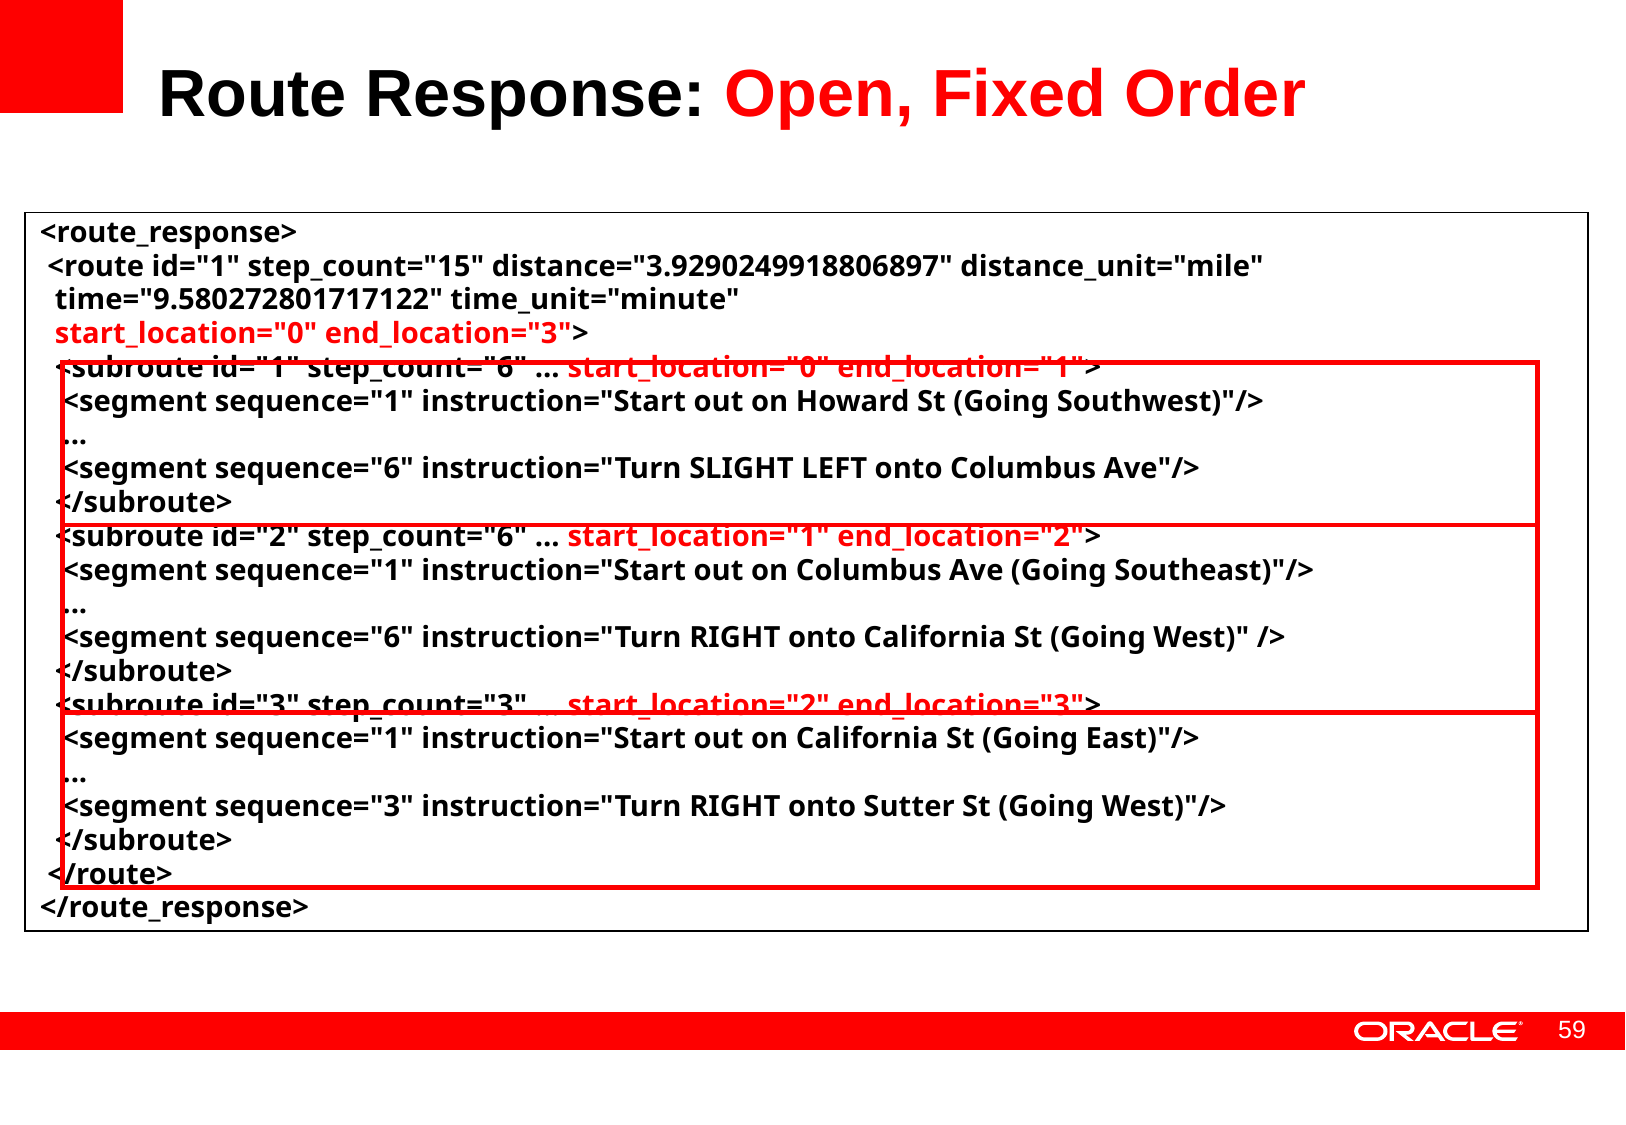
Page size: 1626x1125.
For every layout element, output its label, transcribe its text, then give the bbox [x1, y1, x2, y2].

title Route Response: Open, Fixed Order [157, 49, 1506, 205]
text_box <route_response> <route id="1" step_count="15" distance="3.9290249918806897" distance_unit="mile" time="9.580272801717122" time_unit="minute" start_location="0" end_location="3"> <subroute id="1" step_count="6" ... start_location="0" end_location="1"> <segment sequence="1" instruction="Start out on Howard St (Going Southwest)"/> ... <segment sequence="6" instruction="Turn SLIGHT LEFT onto Columbus Ave"/> </subroute> <subroute id="2" step_count="6" ... start_location="1" end_location="2"> <segment sequence="1" instruction="Start out on Columbus Ave (Going Southeast)"/> ... <segment sequence="6" instruction="Turn RIGHT onto California St (Going West)" /> </subroute> <subroute id="3" step_count="3" ... start_location="2" end_location="3"> <segment sequence="1" instruction="Start out on California St (Going East)"/> ... <segment sequence="3" instruction="Turn RIGHT onto Sutter St (Going West)"/> </subroute> </route> </route_response> [24, 212, 1589, 932]
text_box [62, 712, 1538, 888]
text_box [62, 362, 1538, 525]
picture [0, 0, 123, 113]
picture [0, 1012, 1625, 1050]
text_box [62, 525, 1538, 712]
